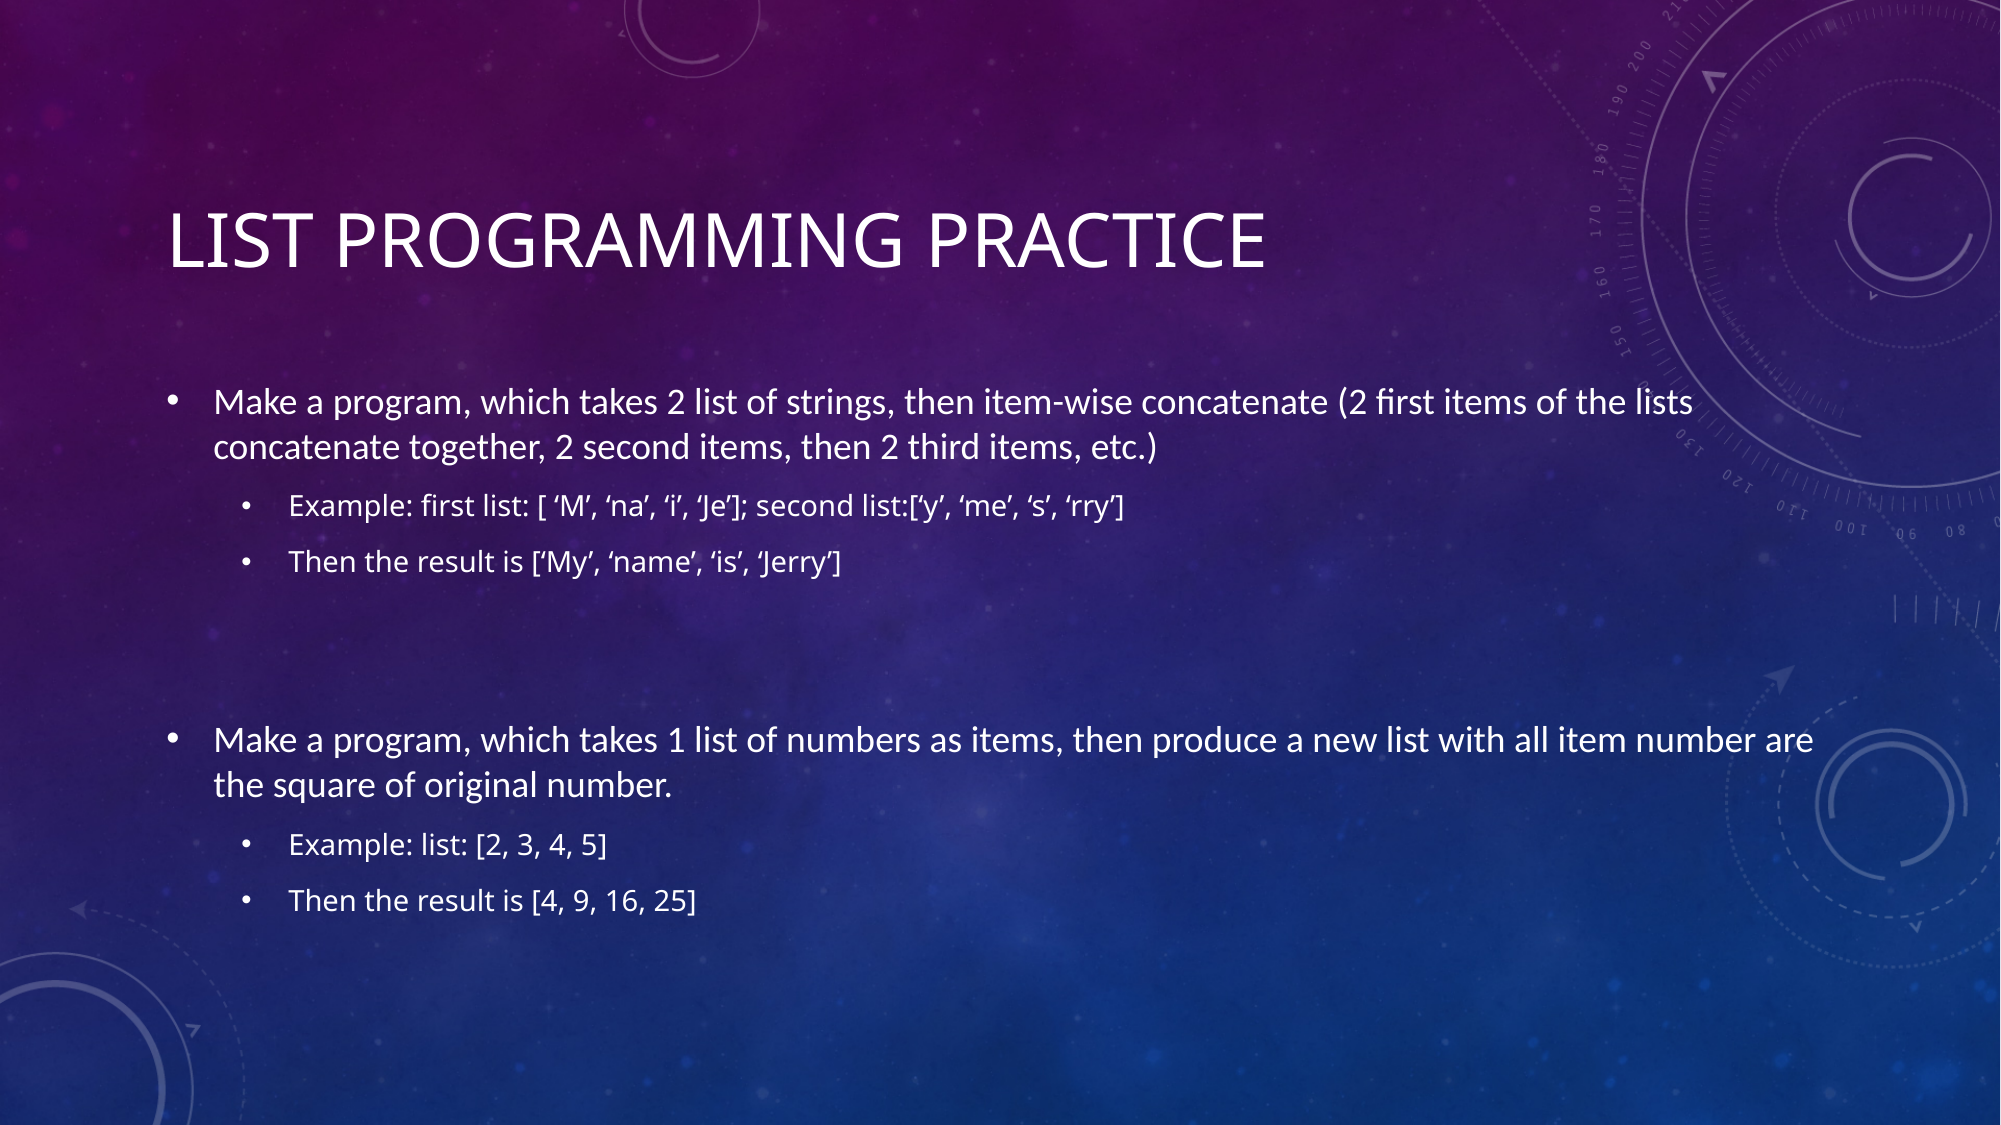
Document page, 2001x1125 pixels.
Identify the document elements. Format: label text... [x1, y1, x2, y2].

list Make a program, which takes 2 list of strings, then item-wise concatenate (2 first items of the lists concatenate together, 2 second items, then 2 third items, etc.) Example: first list: [ ‘M’, ‘na’, ‘i’, ‘Je’]; second list:[‘y’, ‘me’, ‘s’, ‘rry’] Then the result is [‘My’, ‘name’, ‘is’, ‘Jerry’] [151, 369, 1836, 662]
title List Programming practice [151, 105, 1899, 370]
picture [0, 0, 2001, 1125]
text_box Make a program, which takes 1 list of numbers as items, then produce a new list with all item number are the square of original number. Example: list: [2, 3, 4, 5] Then the result is [4, 9, 16, 25] [151, 707, 1836, 1000]
